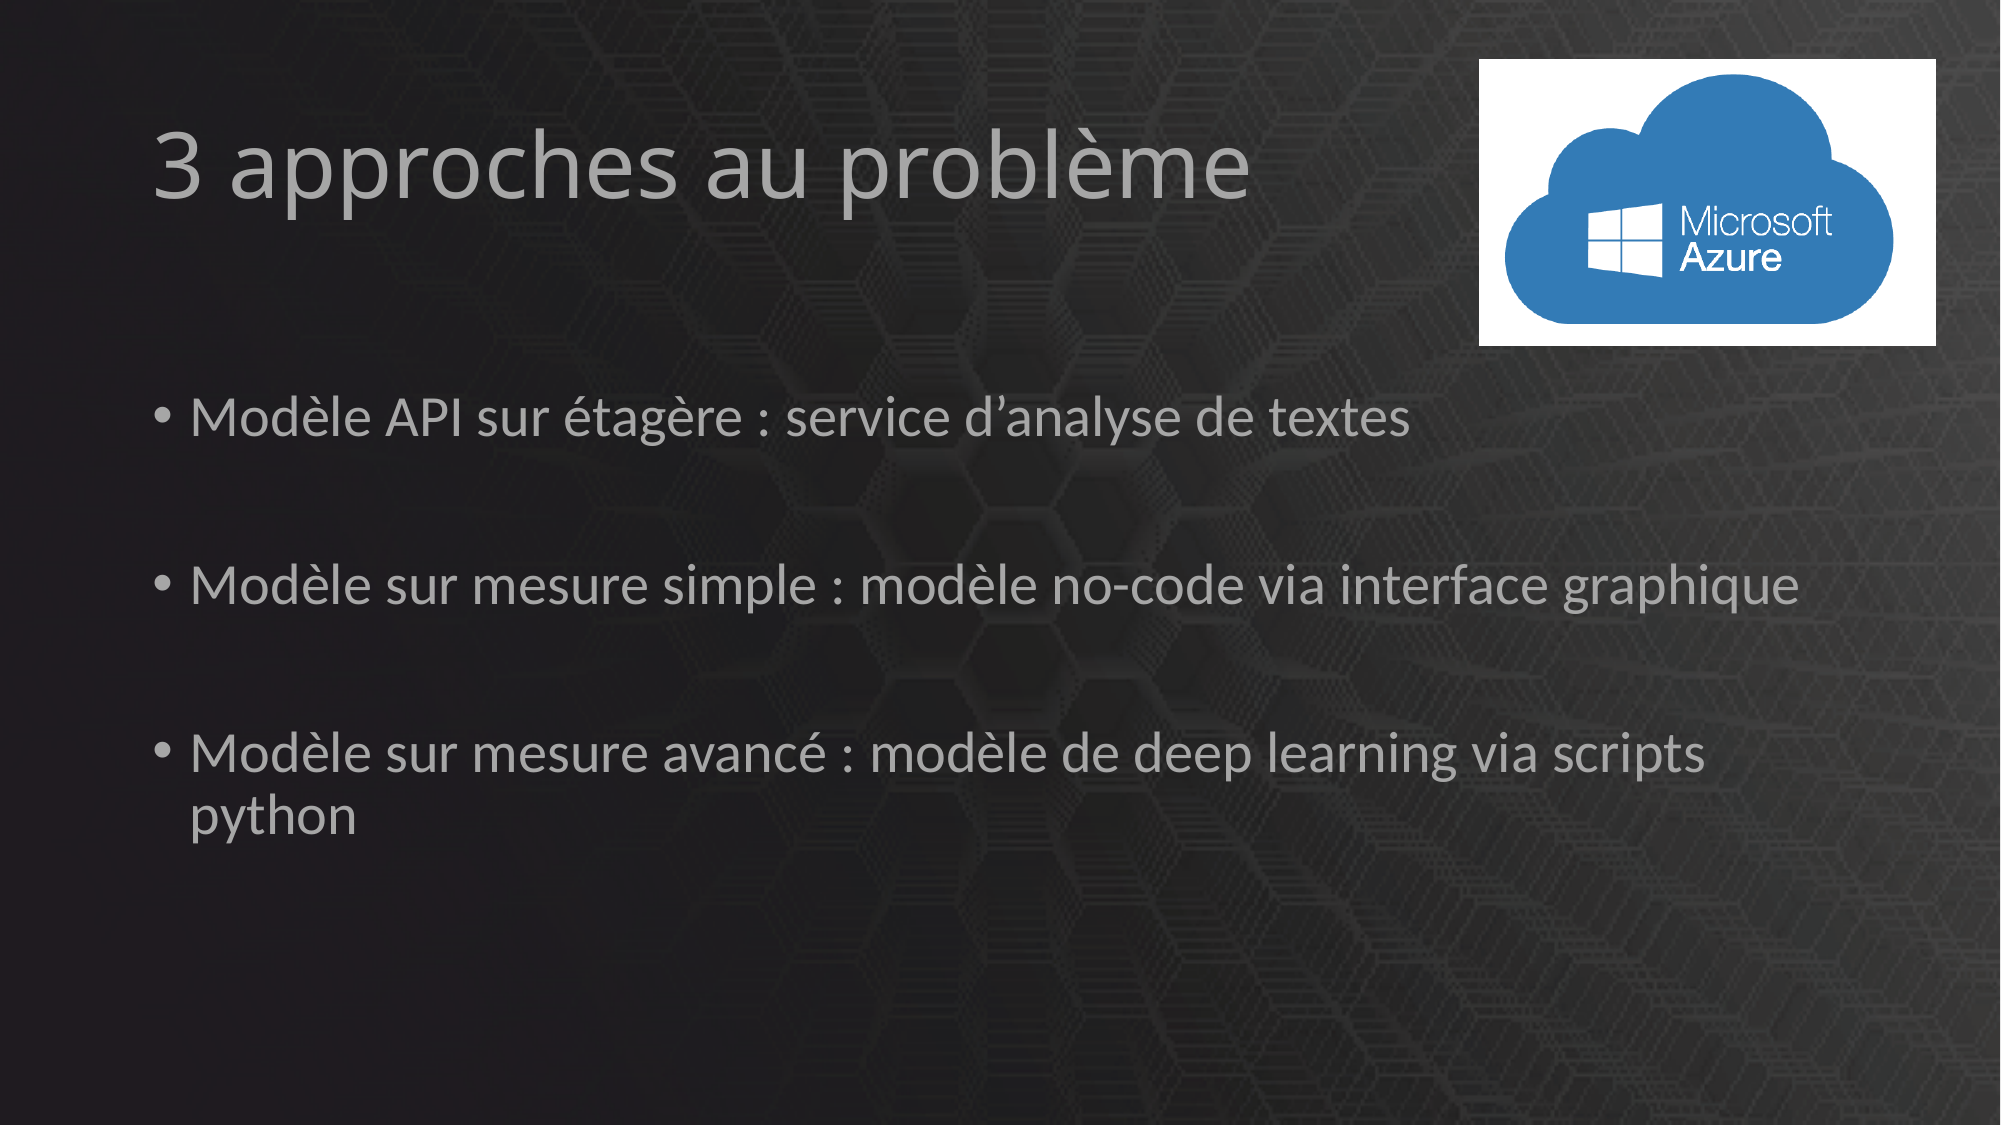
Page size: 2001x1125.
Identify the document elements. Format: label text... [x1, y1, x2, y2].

title 3 approches au problème [137, 59, 1479, 278]
list Modèle API sur étagère : service d’analyse de textes Modèle sur mesure simple : modèle no-code via interface graphique Modèle sur mesure avancé : modèle de deep learning via scripts python [137, 379, 1863, 1093]
picture [0, 0, 2001, 1125]
